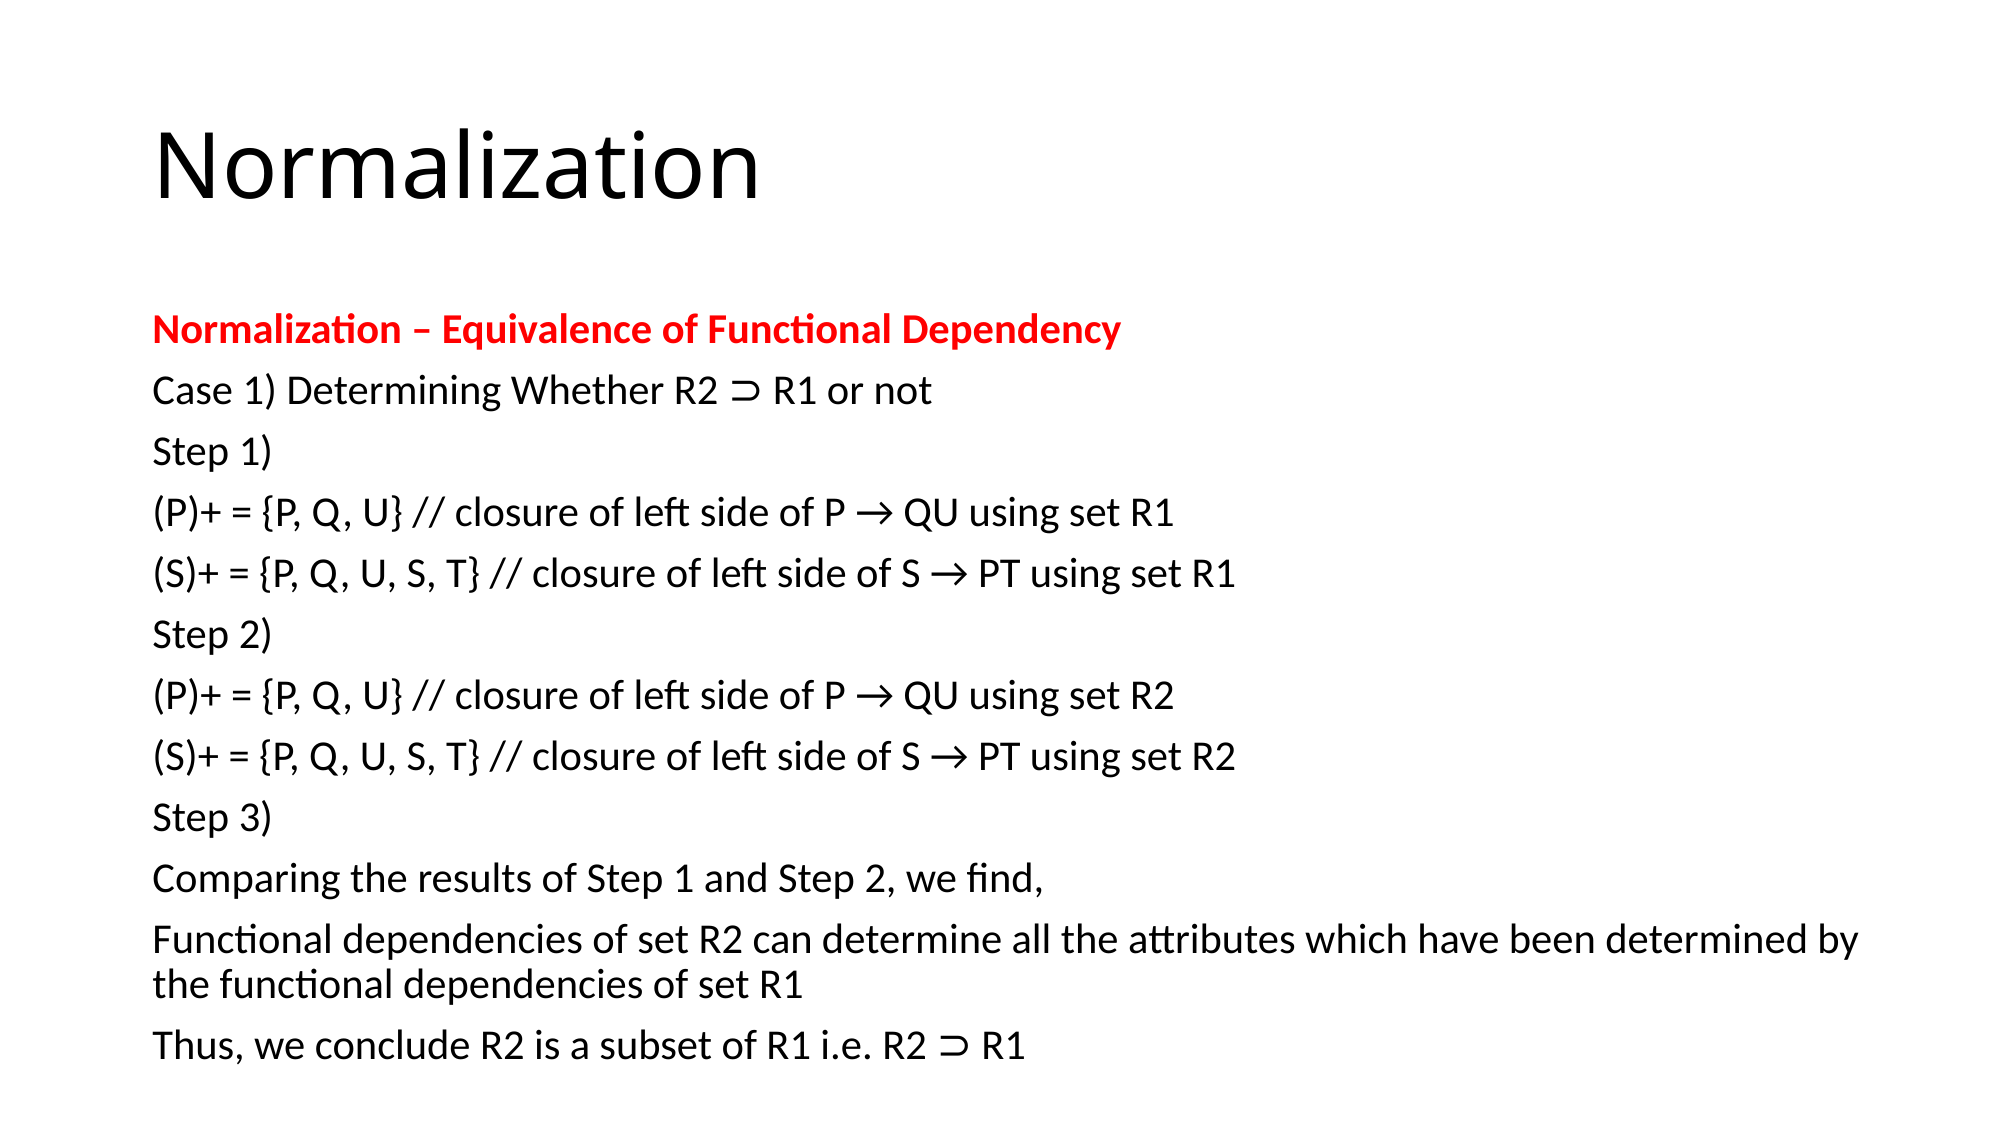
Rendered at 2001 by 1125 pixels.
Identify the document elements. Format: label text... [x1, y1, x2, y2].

list Normalization – Equivalence of Functional Dependency Case 1) Determining Whether R2 ⊃ R1 or not Step 1) (P)+ = {P, Q, U} // closure of left side of P → QU using set R1 (S)+ = {P, Q, U, S, T} // closure of left side of S → PT using set R1 Step 2) (P)+ = {P, Q, U} // closure of left side of P → QU using set R2 (S)+ = {P, Q, U, S, T} // closure of left side of S → PT using set R2 Step 3) Comparing the results of Step 1 and Step 2, we find, Functional dependencies of set R2 can determine all the attributes which have been determined by the functional dependencies of set R1 Thus, we conclude R2 is a subset of R1 i.e. R2 ⊃ R1 [137, 299, 1927, 1080]
title Normalization [137, 59, 1863, 278]
